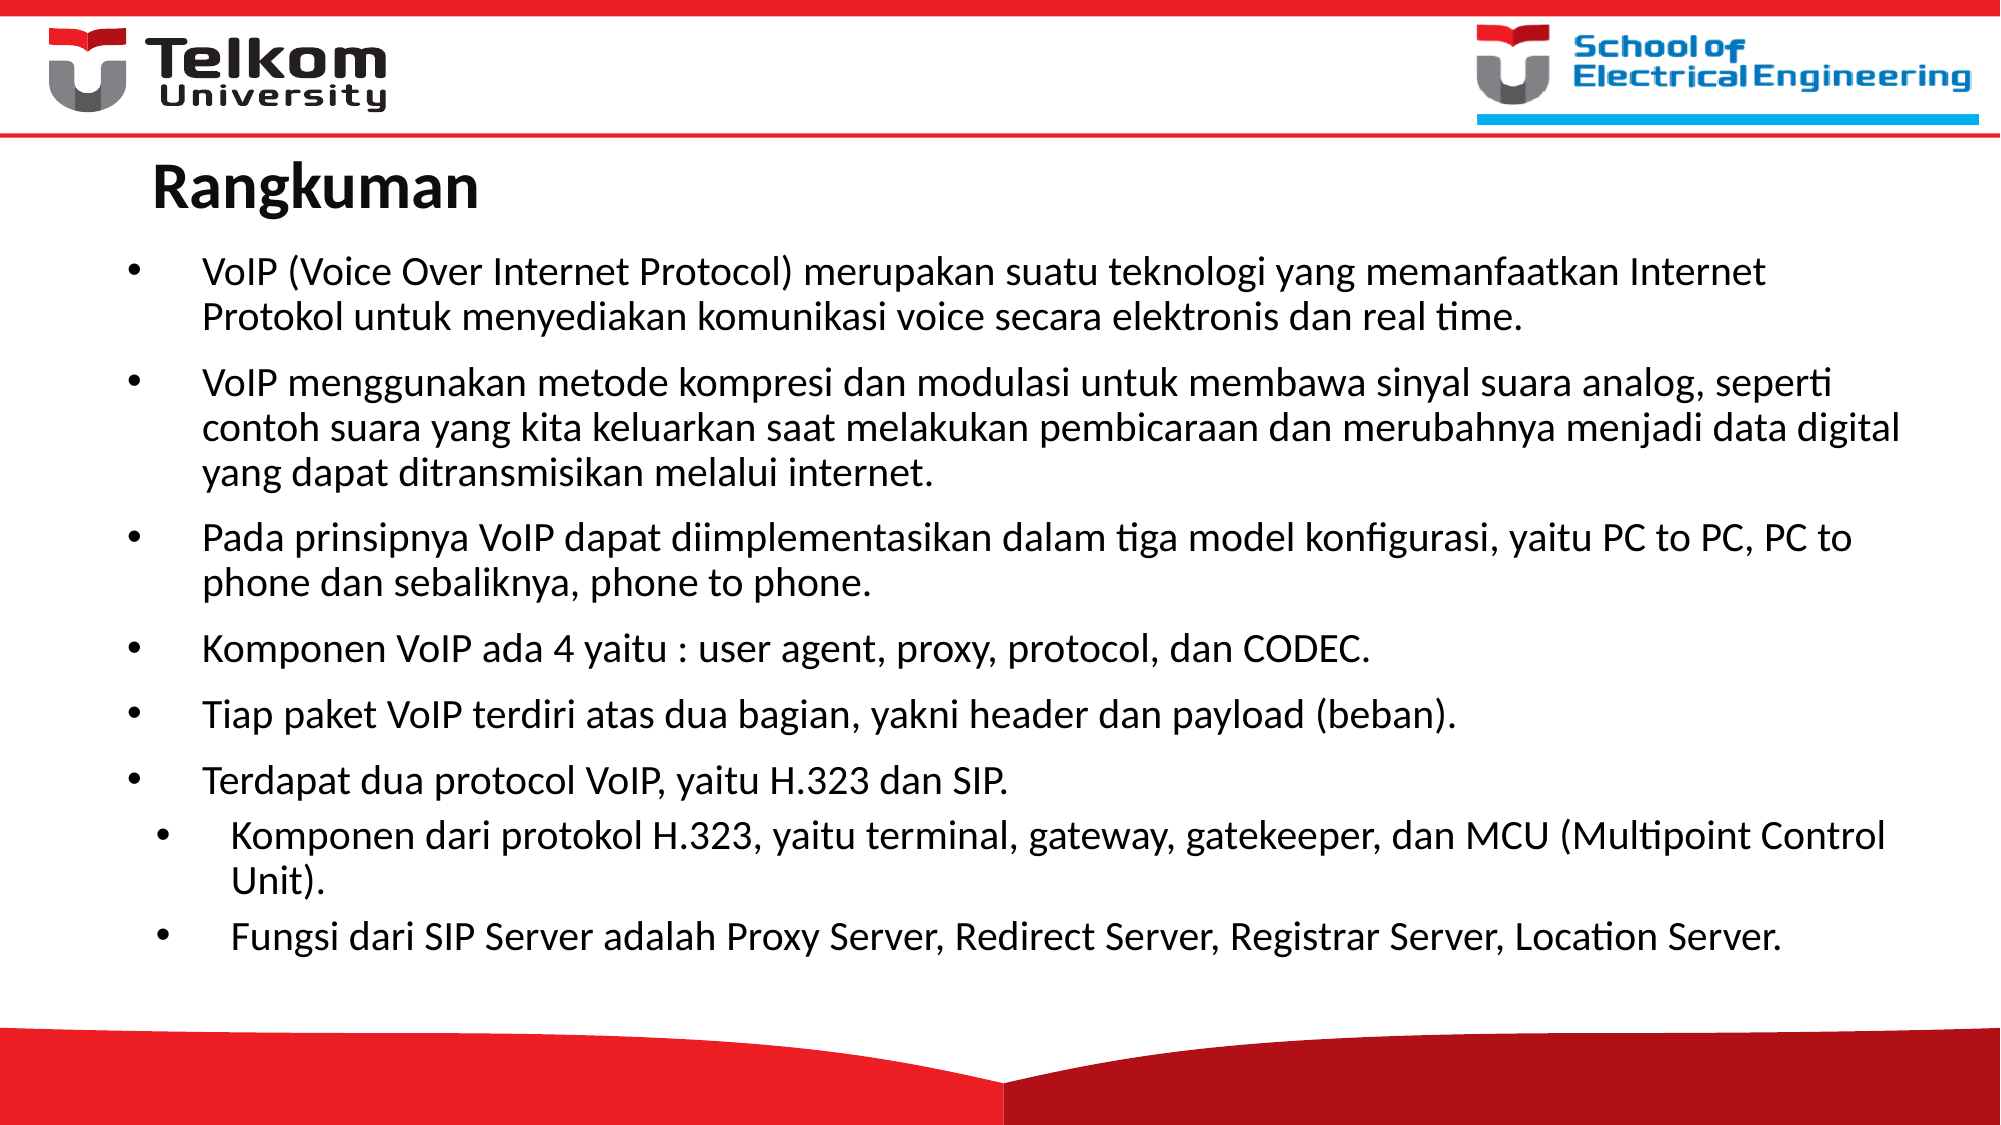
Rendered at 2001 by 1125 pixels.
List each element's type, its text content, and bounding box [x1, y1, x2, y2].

picture [1466, 24, 1979, 125]
title Rangkuman [137, 148, 1863, 225]
list VoIP (Voice Over Internet Protocol) merupakan suatu teknologi yang memanfaatkan Internet Protokol untuk menyediakan komunikasi voice secara elektronis dan real time. VoIP menggunakan metode kompresi dan modulasi untuk membawa sinyal suara analog, seperti contoh suara yang kita keluarkan saat melakukan pembicaraan dan merubahnya menjadi data digital yang dapat ditransmisikan melalui internet. Pada prinsipnya VoIP dapat diimplementasikan dalam tiga model konfigurasi, yaitu PC to PC, PC to phone dan sebaliknya, phone to phone. Komponen VoIP ada 4 yaitu : user agent, proxy, protocol, dan CODEC. Tiap paket VoIP terdiri atas dua bagian, yakni header dan payload (beban). Terdapat dua protocol VoIP, yaitu H.323 dan SIP. Komponen dari protokol H.323, yaitu terminal, gateway, gatekeeper, dan MCU (Multipoint Control Unit). Fungsi dari SIP Server adalah Proxy Server, Redirect Server, Registrar Server, Location Server. [111, 241, 1925, 1125]
